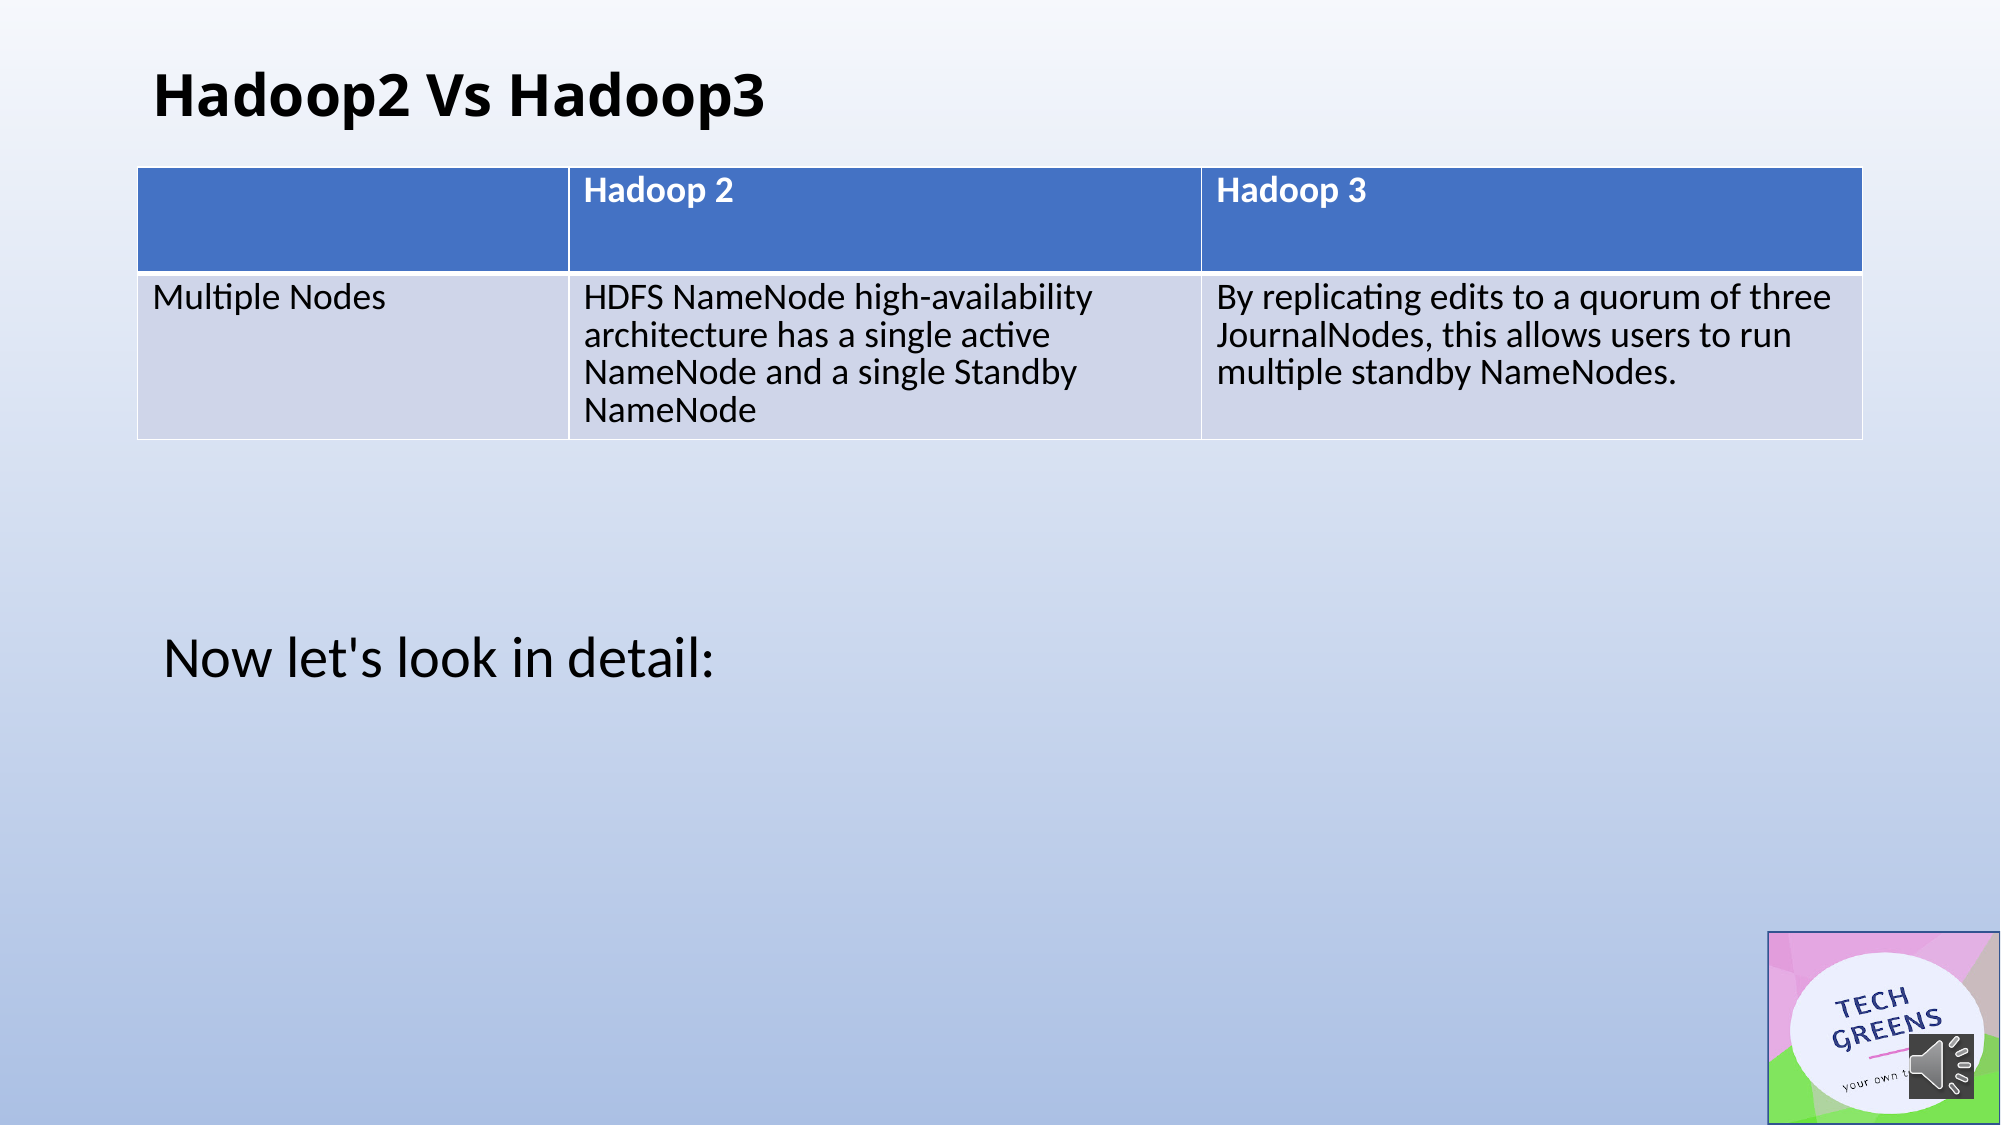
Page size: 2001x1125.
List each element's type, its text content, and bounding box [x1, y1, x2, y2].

text_box Now let's look in detail: [148, 541, 1863, 696]
title Hadoop2 Vs Hadoop3 [137, 59, 1863, 135]
table_cell Multiple Nodes [138, 276, 568, 439]
table_header [138, 168, 568, 271]
table_header Hadoop 3 [1202, 168, 1862, 271]
table_cell HDFS NameNode high-availability architecture has a single active NameNode and a single Standby NameNode [570, 276, 1201, 439]
picture [1769, 933, 1999, 1123]
table_header Hadoop 2 [570, 168, 1201, 271]
table_cell By replicating edits to a quorum of three JournalNodes, this allows users to run multiple standby NameNodes. [1202, 276, 1862, 439]
